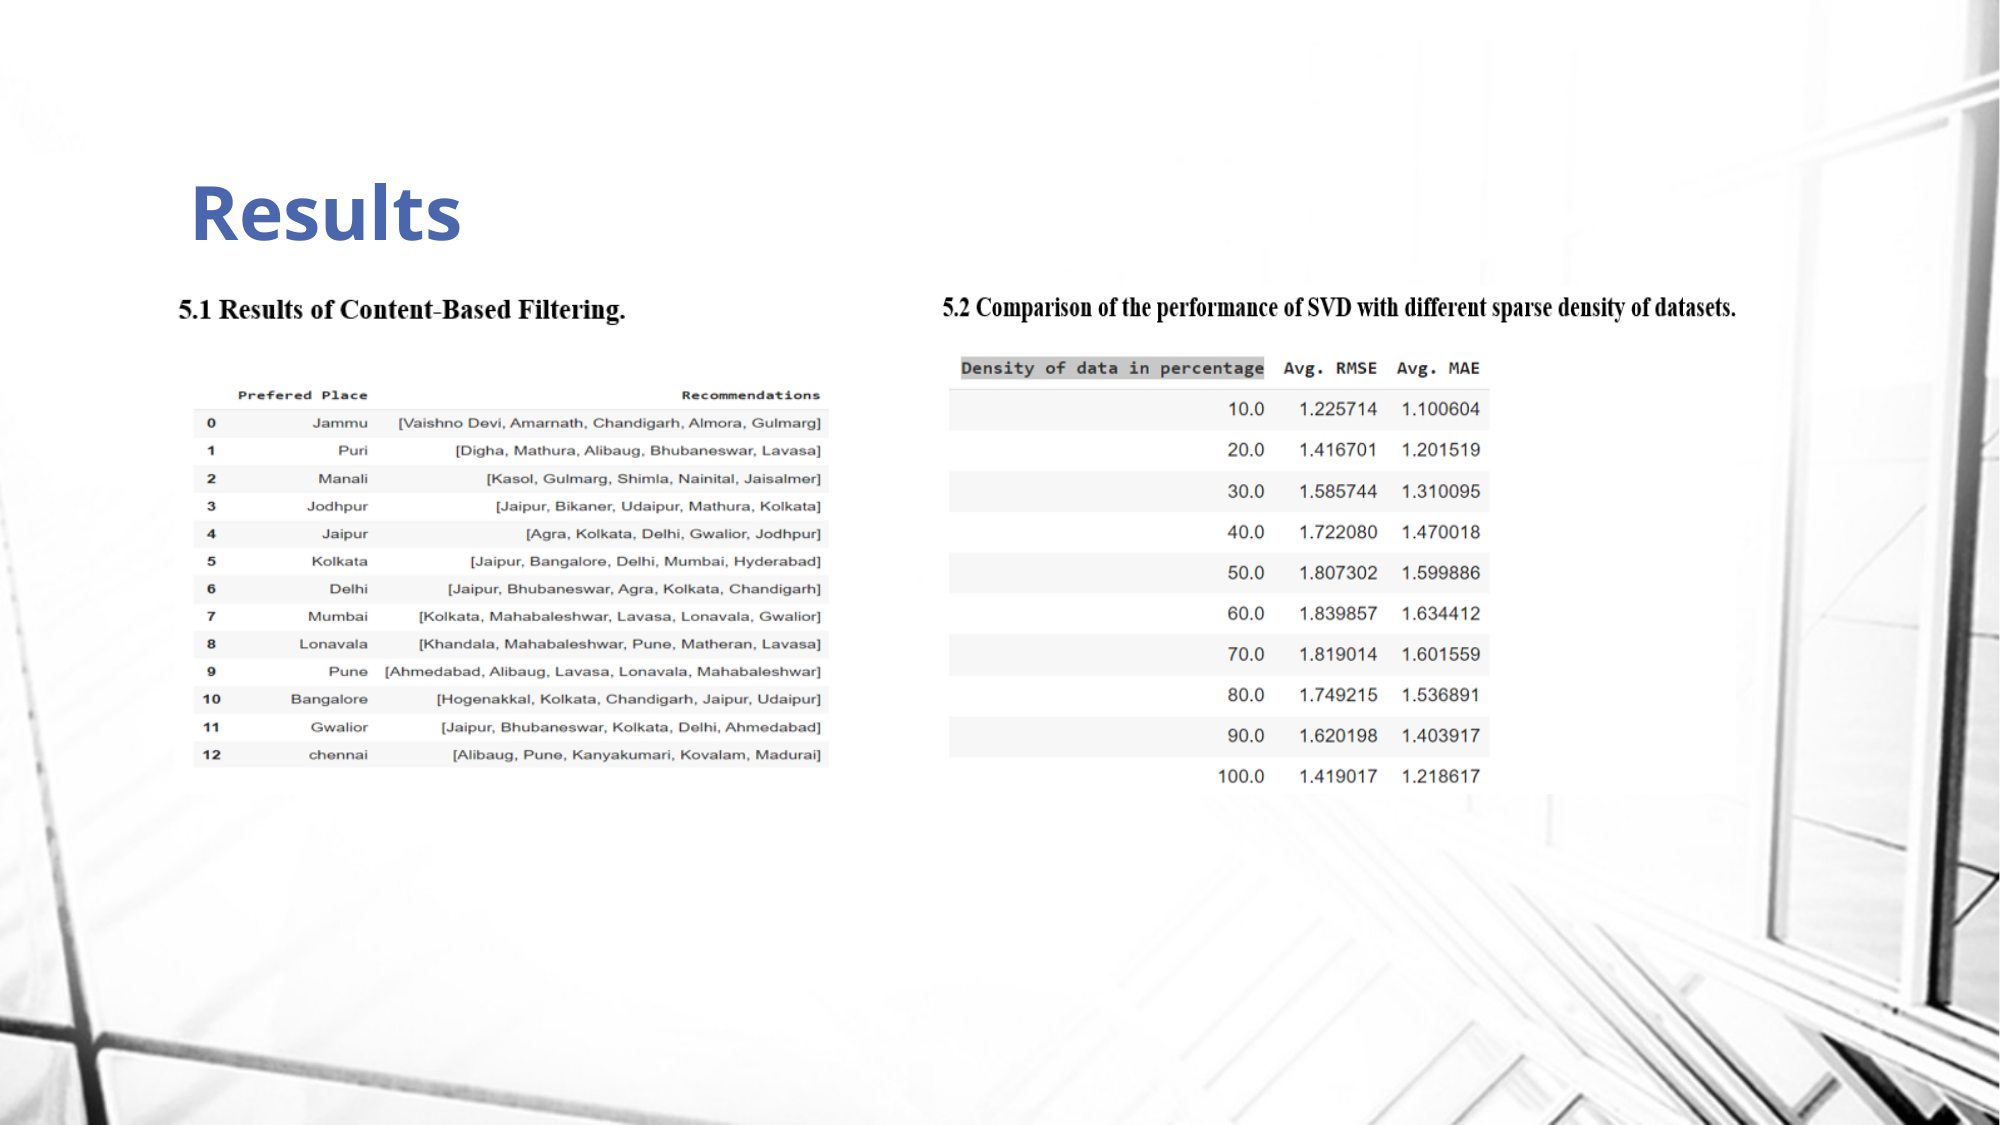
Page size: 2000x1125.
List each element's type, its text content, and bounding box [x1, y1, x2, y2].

picture [0, 0, 2000, 1125]
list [174, 290, 834, 794]
title Results [174, 87, 1600, 263]
